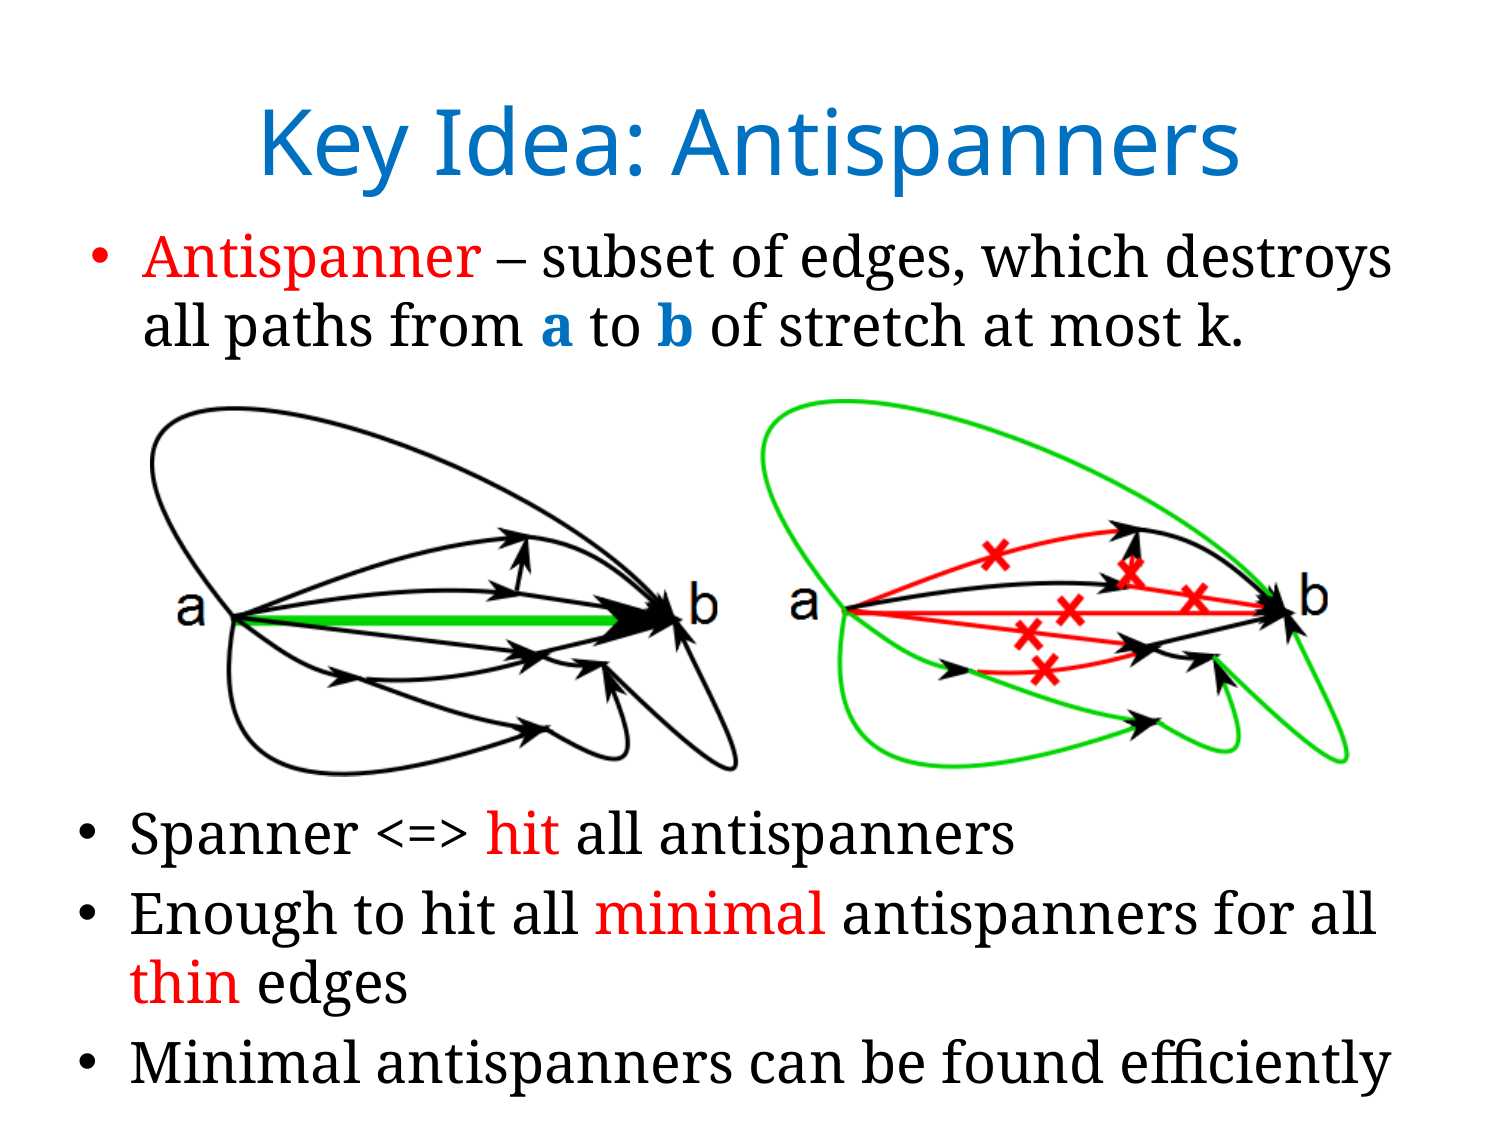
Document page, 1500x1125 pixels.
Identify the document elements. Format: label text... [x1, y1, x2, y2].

text_box Spanner <=> hit all antispanners Enough to hit all minimal antispanners for all thin edges Minimal antispanners can be found efficiently [62, 789, 1438, 1125]
title Key Idea: Antispanners [75, 45, 1425, 212]
list Antispanner – subset of edges, which destroys all paths from a to b of stretch at most k. [75, 212, 1425, 425]
picture [149, 399, 1351, 778]
